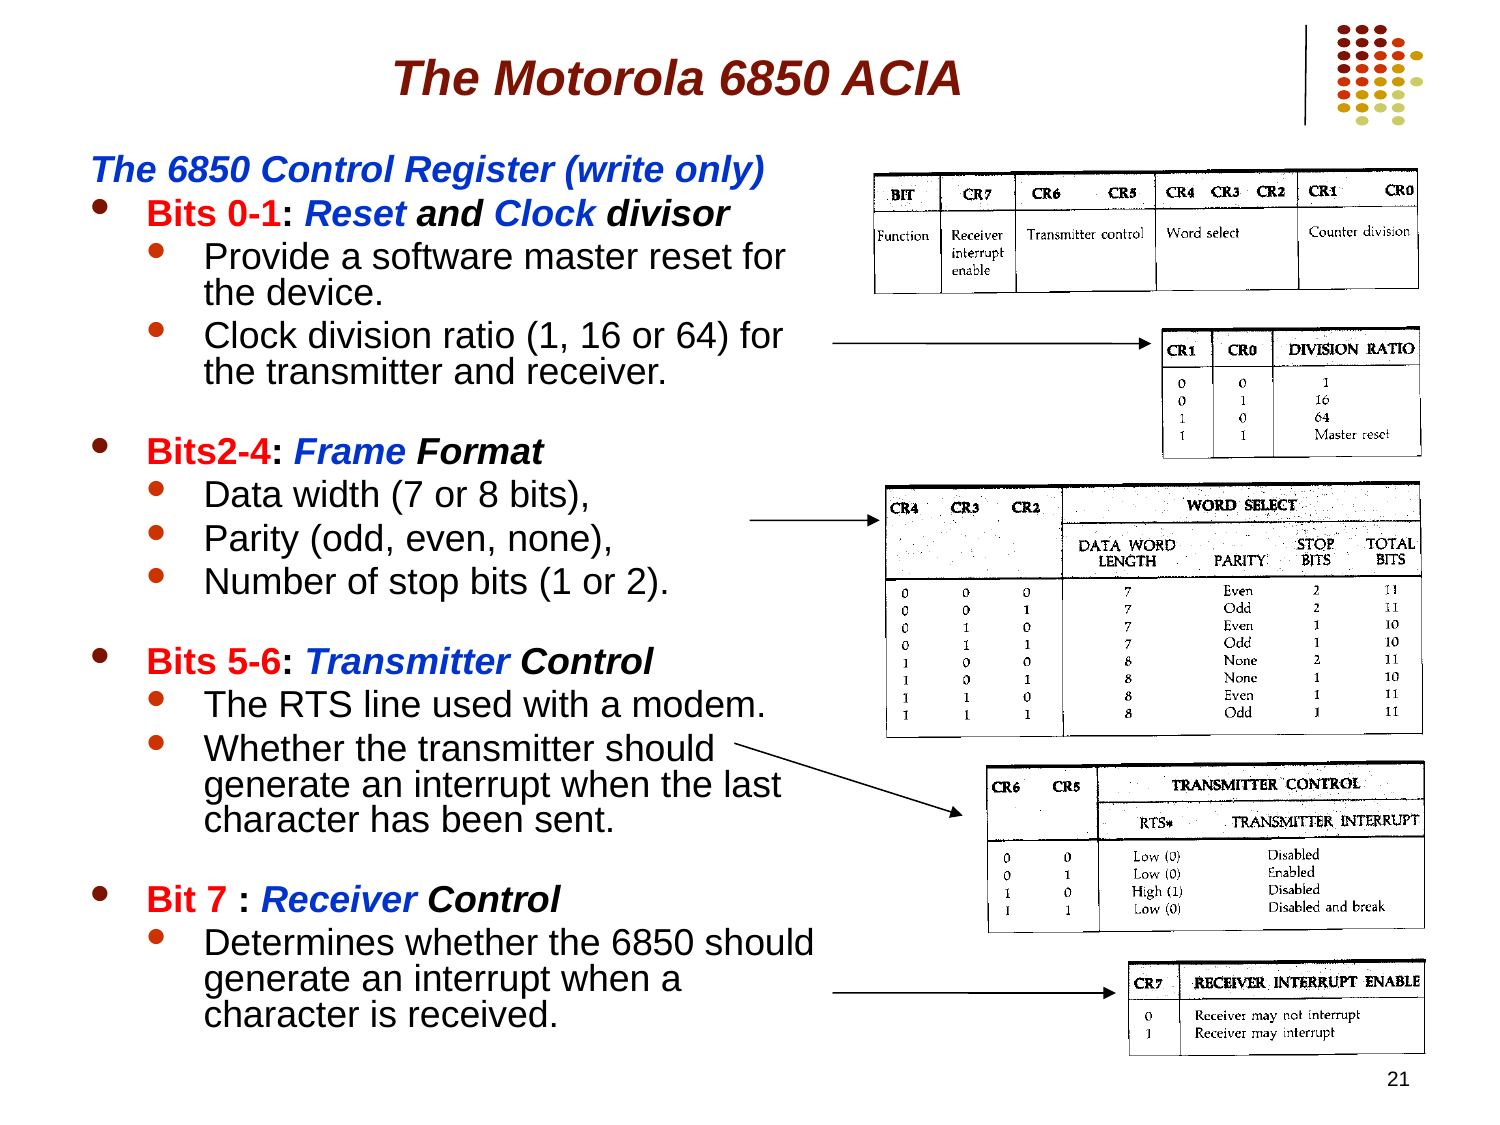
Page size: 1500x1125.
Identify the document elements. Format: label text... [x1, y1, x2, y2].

slide_number 21 [1074, 1072, 1426, 1101]
picture [855, 165, 1439, 1064]
list The 6850 Control Register (write only) Bits 0-1: Reset and Clock divisor Provide a software master reset for the device. Clock division ratio (1, 16 or 64) for the transmitter and receiver. Bits2-4: Frame Format Data width (7 or 8 bits), Parity (odd, even, none), Number of stop bits (1 or 2). Bits 5-6: Transmitter Control The RTS line used with a modem. Whether the transmitter should generate an interrupt when the last character has been sent. Bit 7 : Receiver Control Determines whether the 6850 should generate an interrupt when a character is received. [75, 137, 833, 1006]
title The Motorola 6850 ACIA [64, 31, 1303, 113]
